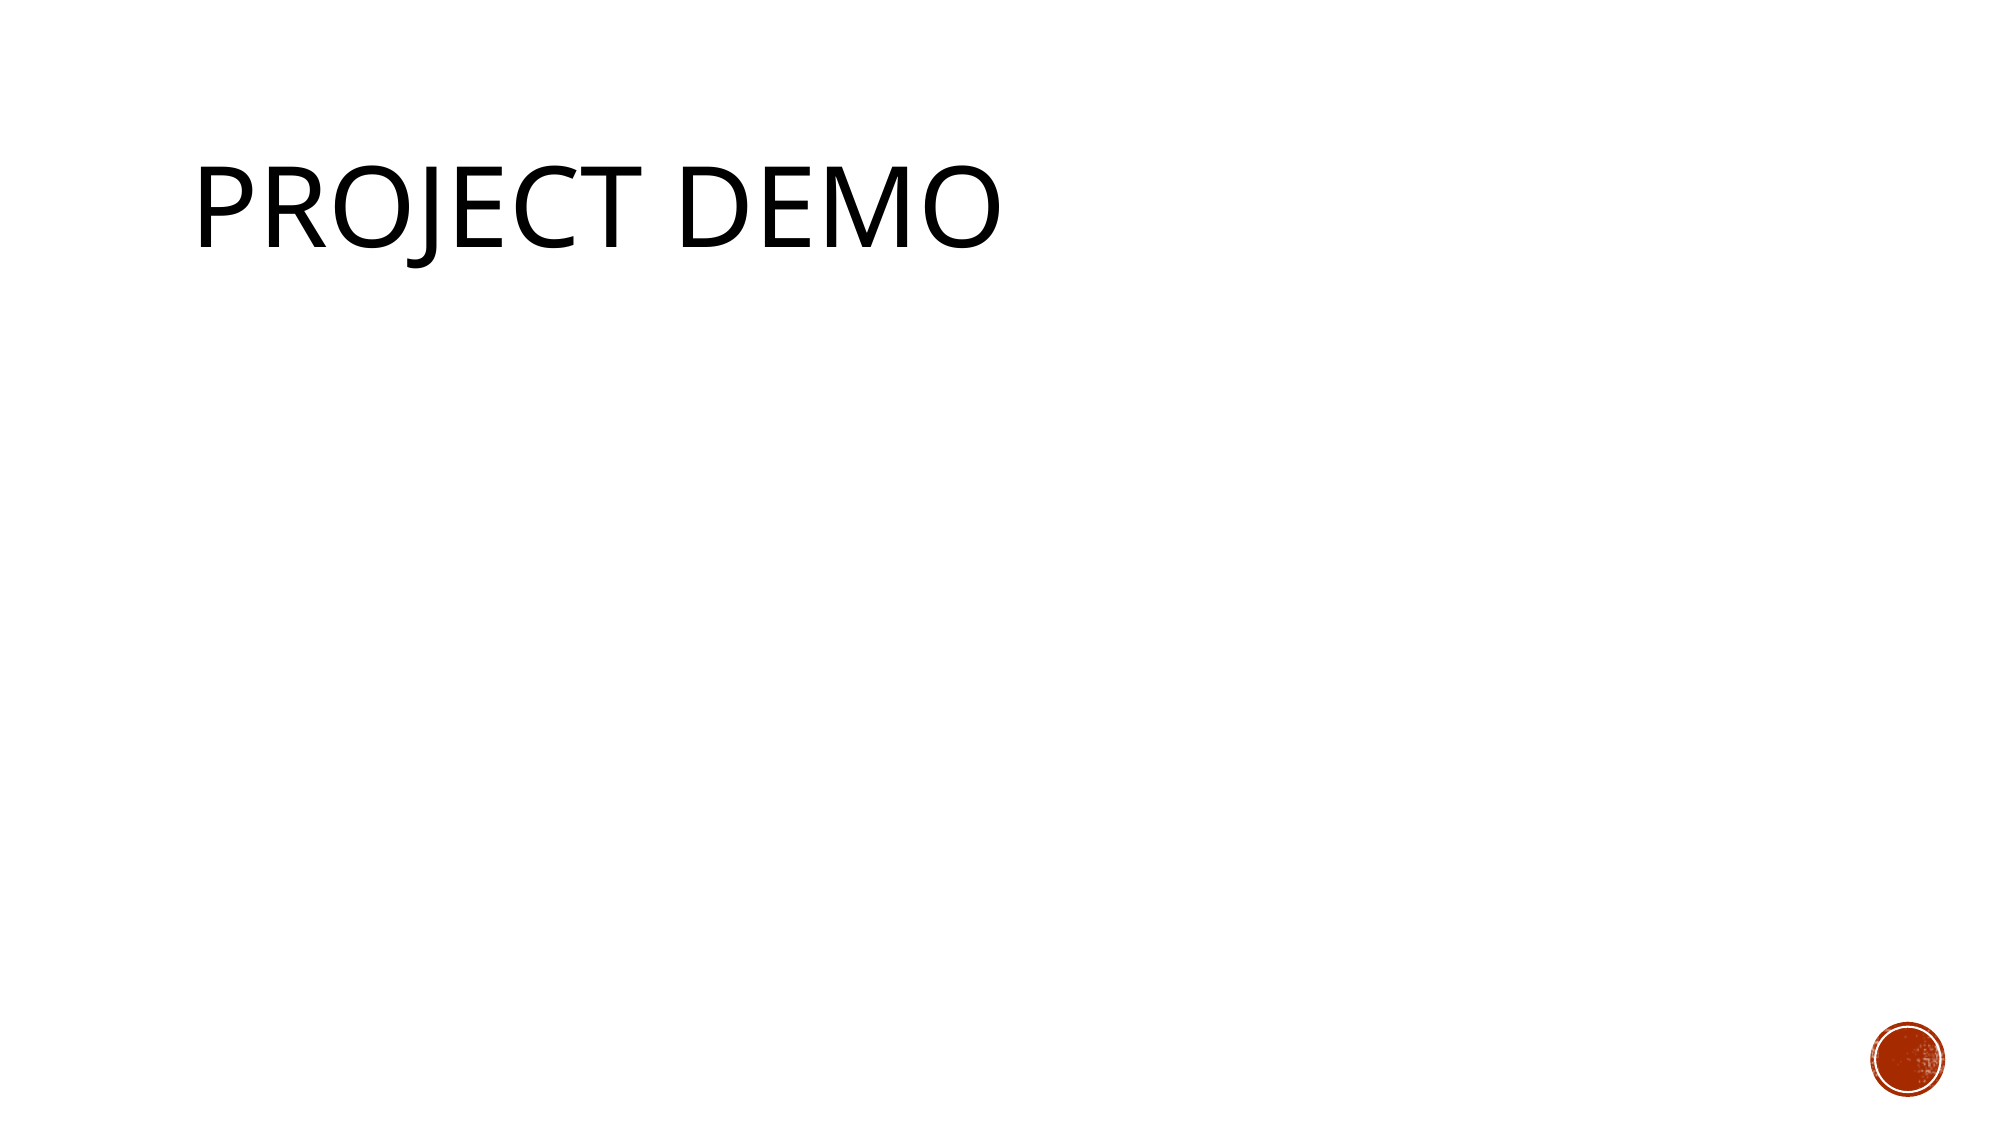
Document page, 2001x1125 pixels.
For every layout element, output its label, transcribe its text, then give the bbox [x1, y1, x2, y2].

title Project demo [175, 79, 1826, 344]
